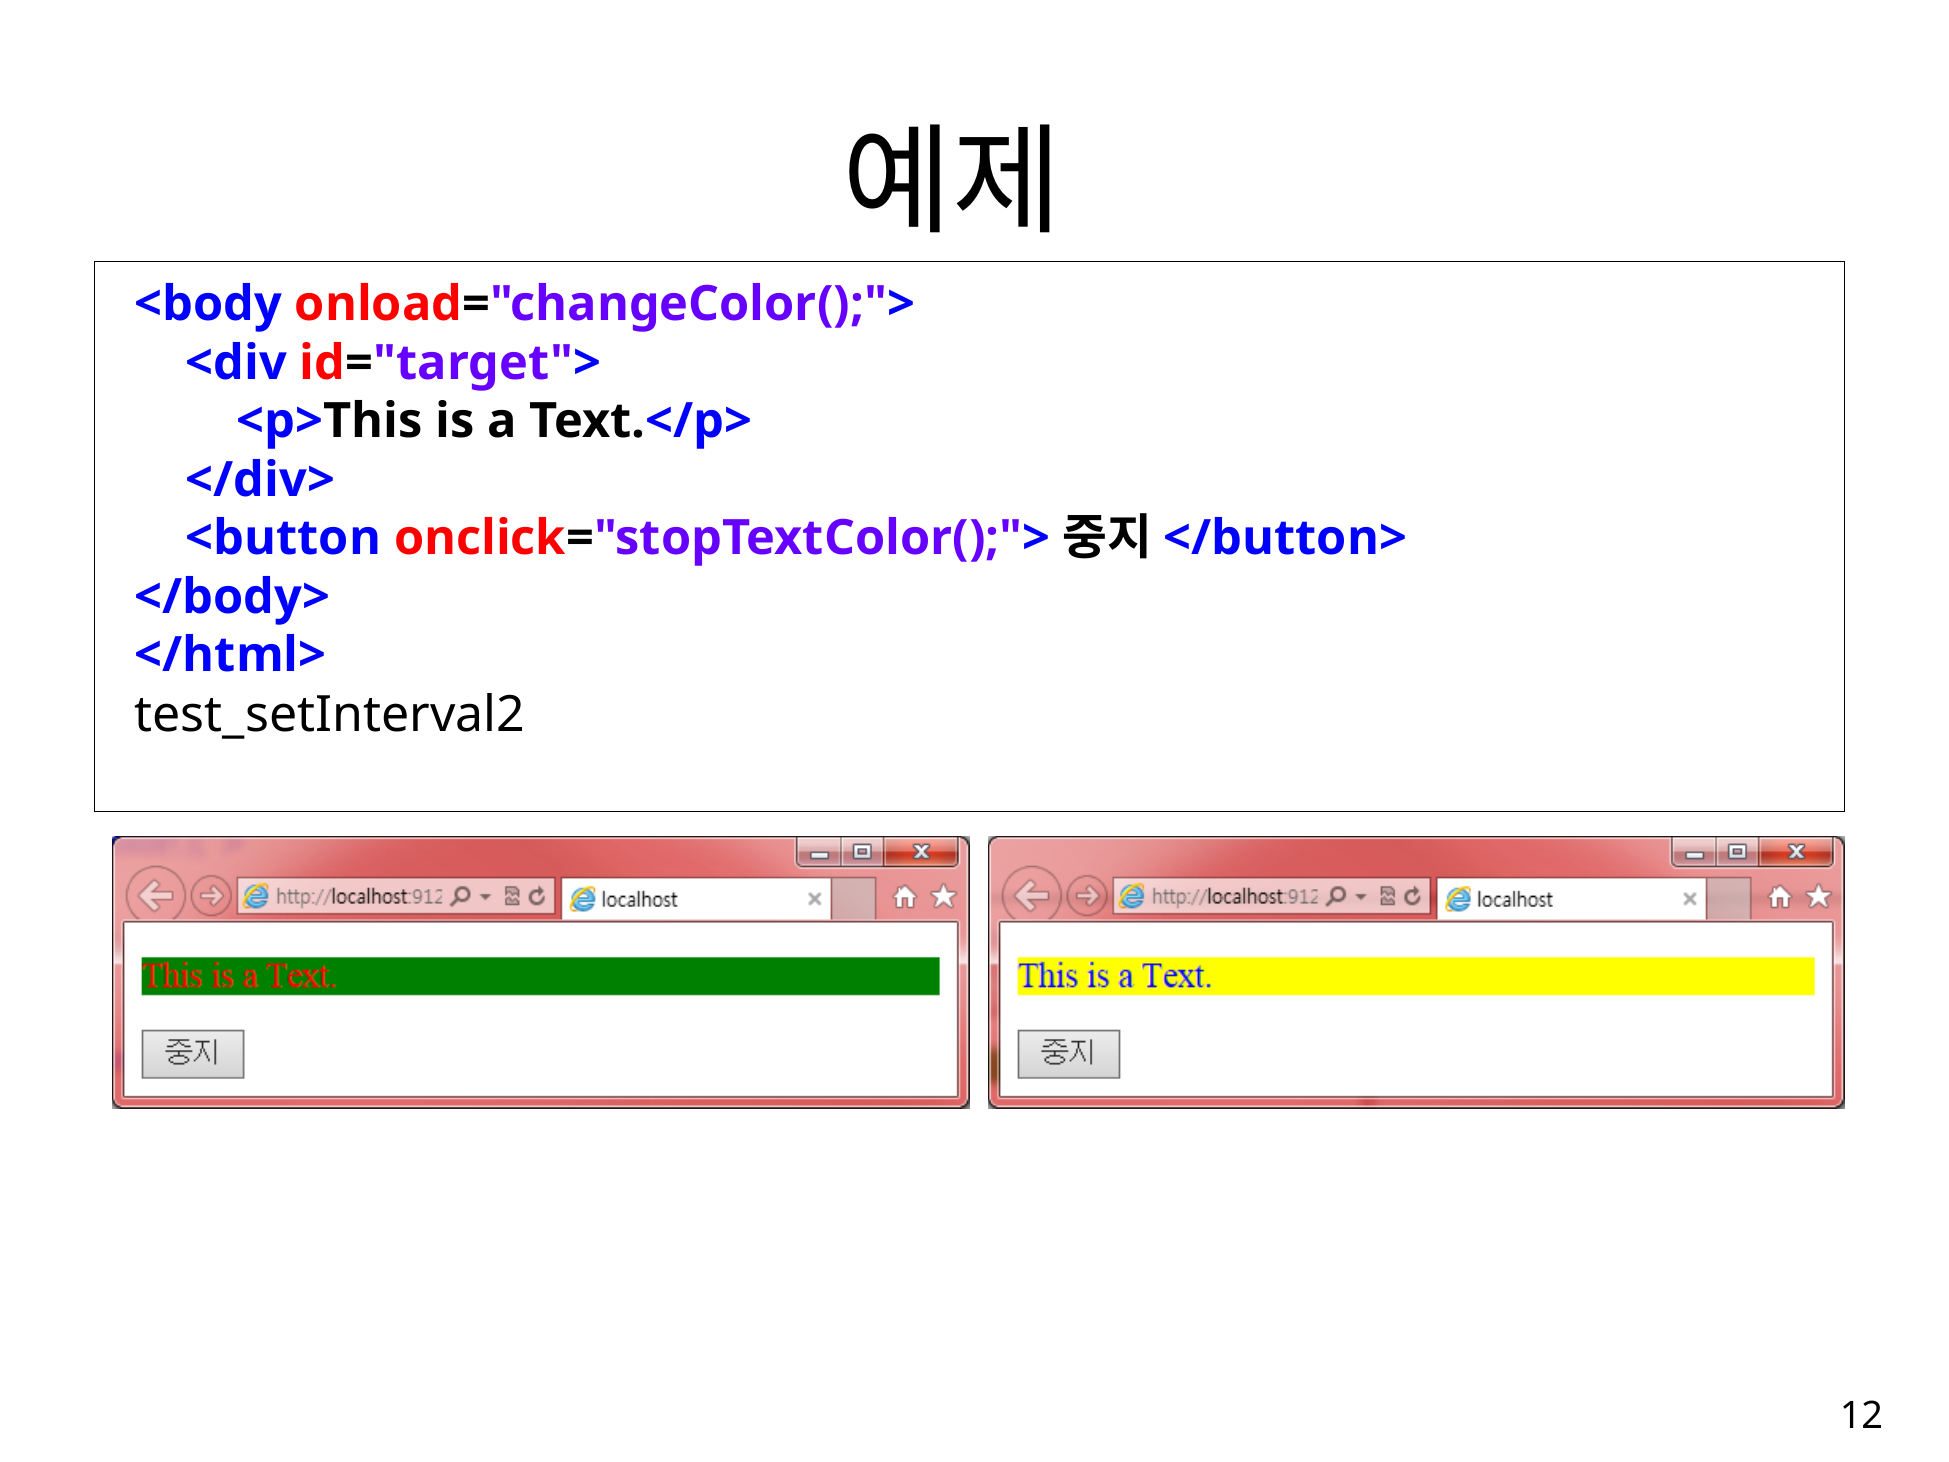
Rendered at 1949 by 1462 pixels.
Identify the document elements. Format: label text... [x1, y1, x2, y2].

text_box 예제 [156, 92, 1749, 255]
text_box <body onload="changeColor();"> <div id="target"> <p>This is a Text.</p> </div> <button onclick="stopTextColor();">중지</button> </body> </html> test_setInterval2 [94, 261, 1845, 812]
text_box 1 [1496, 1372, 1899, 1462]
picture [112, 836, 970, 1110]
picture [987, 836, 1845, 1110]
